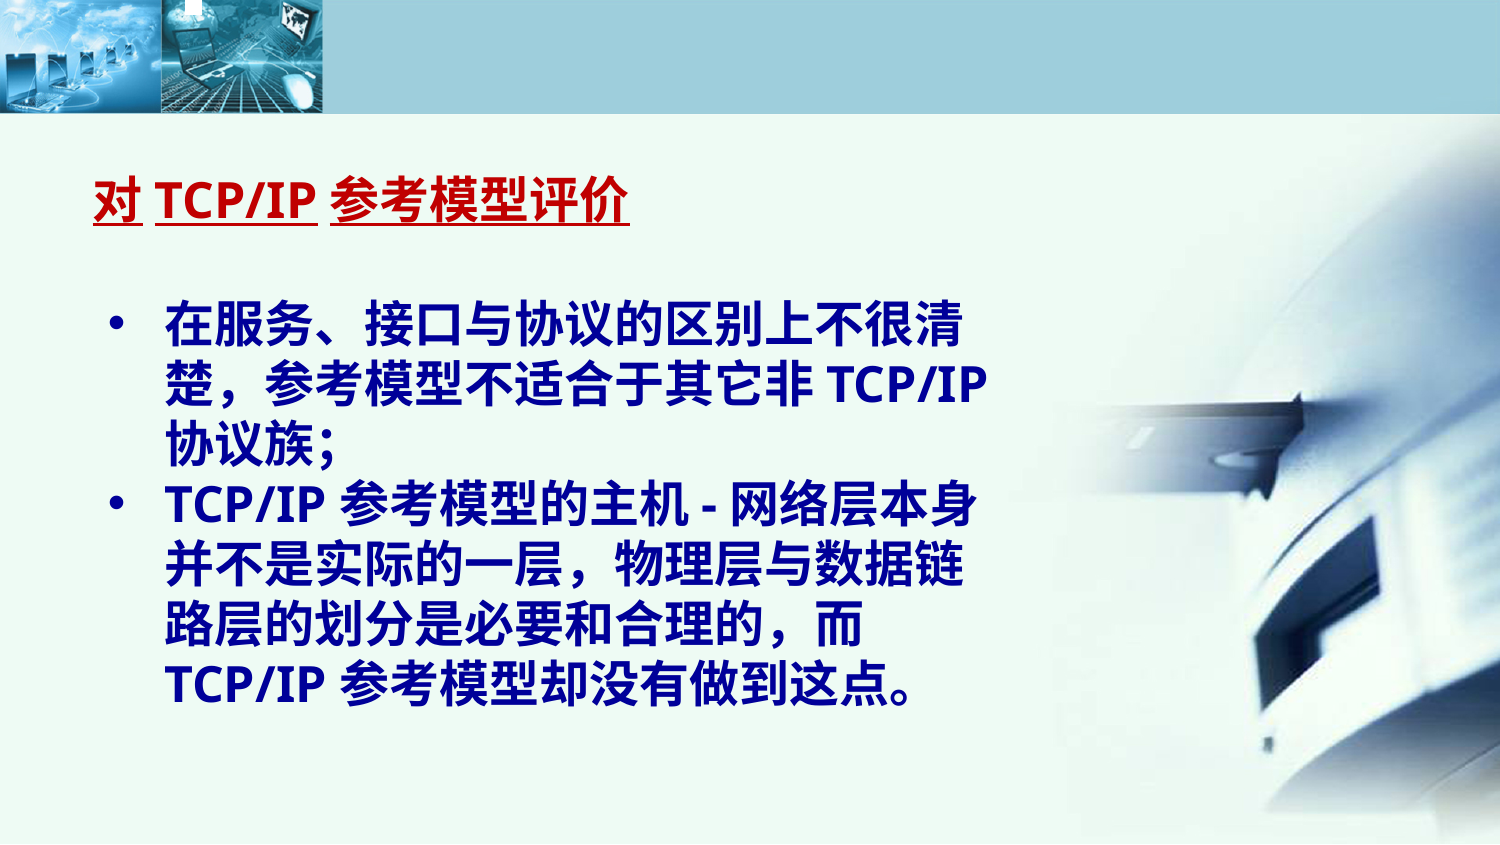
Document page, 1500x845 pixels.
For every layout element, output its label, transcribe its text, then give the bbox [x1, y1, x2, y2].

text_box 在服务、接口与协议的区别上不很清楚，参考模型不适合于其它非TCP/IP协议族； TCP/IP参考模型的主机-网络层本身并不是实际的一层，物理层与数据链路层的划分是必要和合理的，而TCP/IP参考模型却没有做到这点。 [107, 292, 1006, 720]
text_box 对TCP/IP参考模型评价 [92, 173, 630, 237]
picture [0, 0, 1500, 844]
